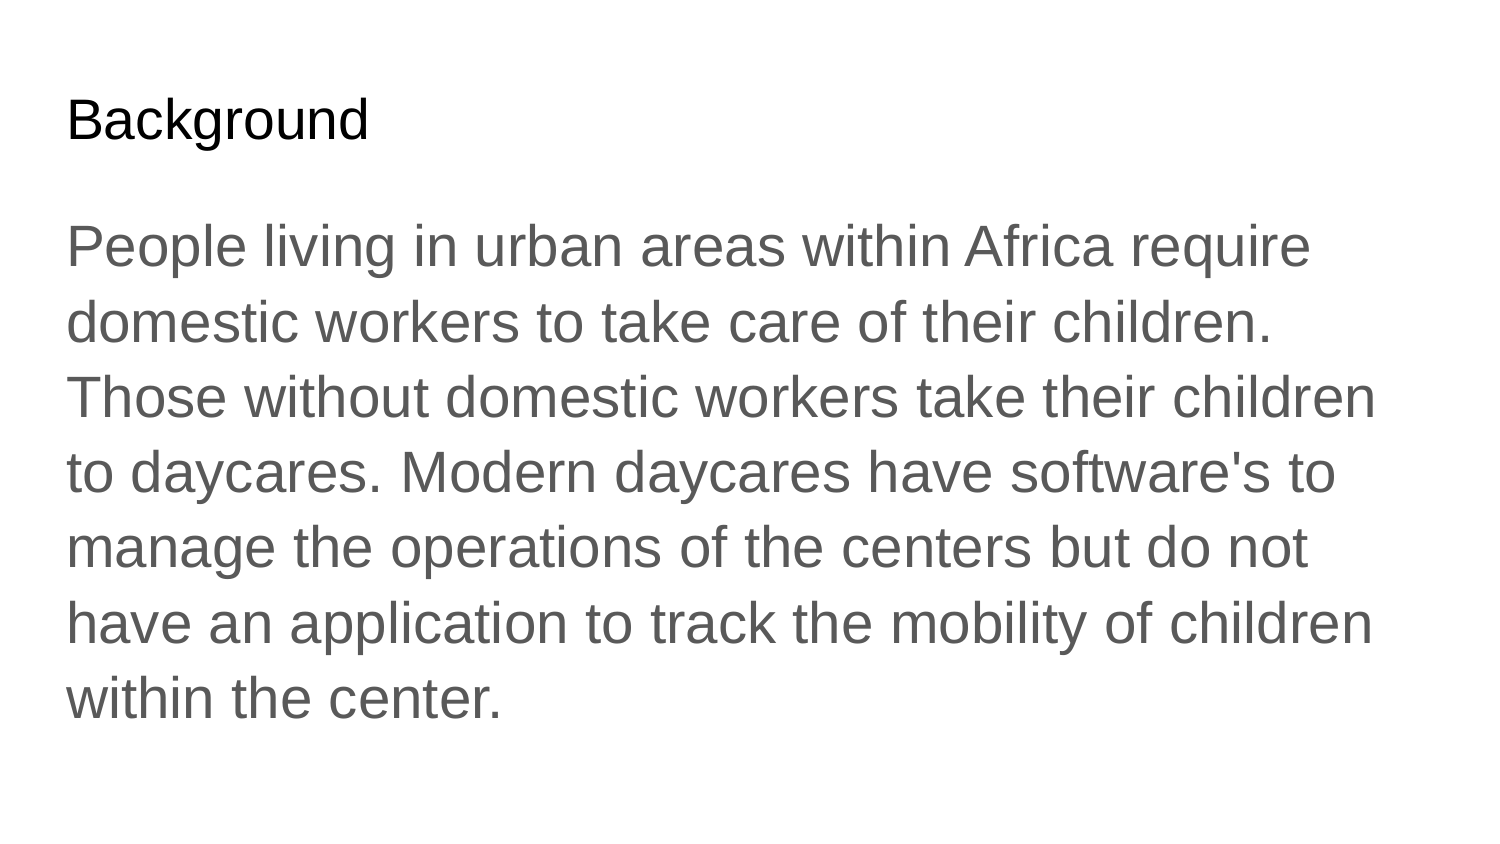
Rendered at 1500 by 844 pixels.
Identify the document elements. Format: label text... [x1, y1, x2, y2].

title Background [51, 72, 1449, 167]
list People living in urban areas within Africa require domestic workers to take care of their children. Those without domestic workers take their children to daycares. Modern daycares have software's to manage the operations of the centers but do not have an application to track the mobility of children within the center. [51, 189, 1449, 750]
